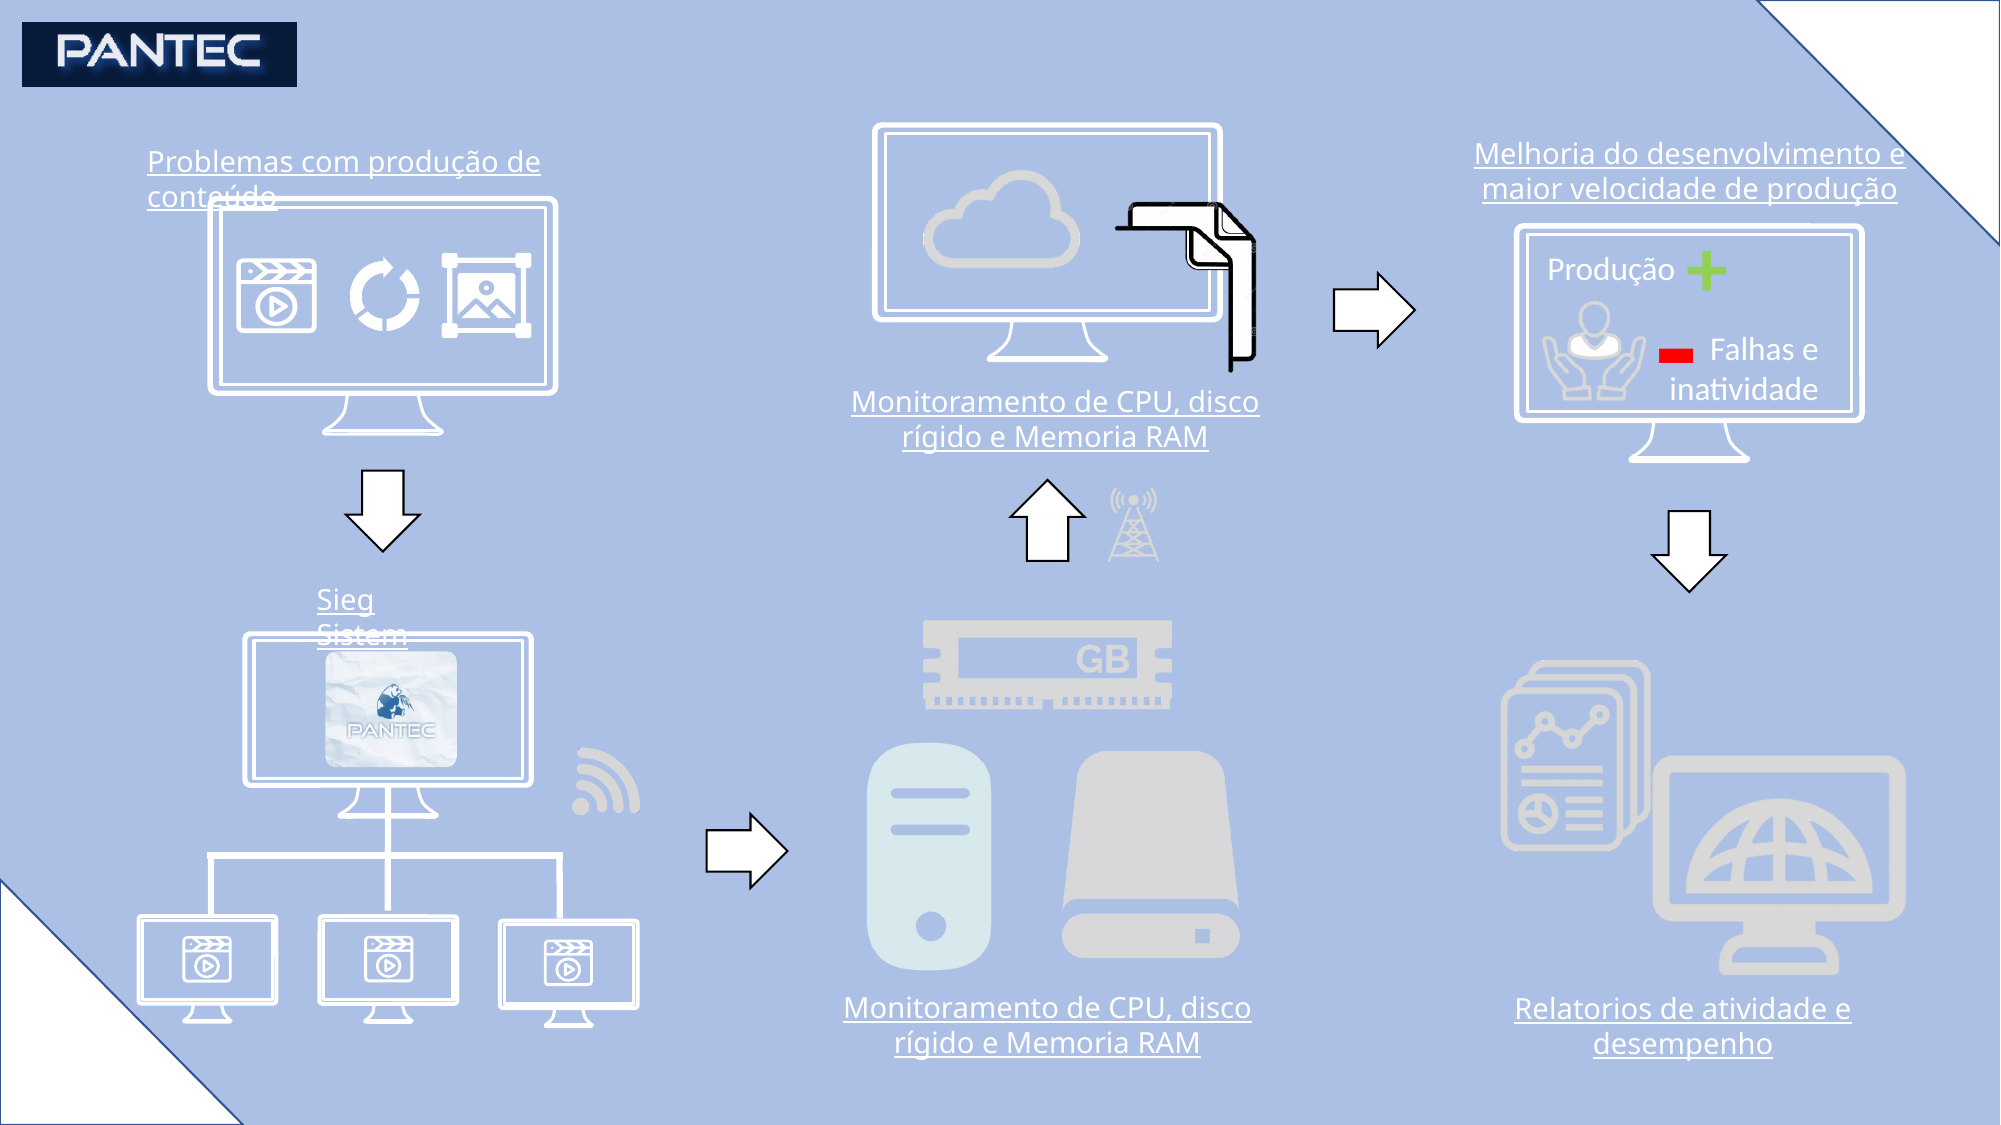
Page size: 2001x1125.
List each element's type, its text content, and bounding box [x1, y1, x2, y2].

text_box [345, 256, 420, 332]
text_box [1332, 270, 1417, 350]
picture [1404, 660, 2000, 996]
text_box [319, 915, 458, 1023]
text_box [343, 469, 423, 554]
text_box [364, 935, 414, 983]
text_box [138, 915, 277, 1023]
text_box [1008, 478, 1087, 540]
text_box [0, 878, 245, 1125]
picture [1537, 293, 1651, 408]
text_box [243, 632, 533, 818]
text_box [1649, 510, 1729, 594]
text_box [1755, 0, 2000, 247]
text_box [873, 123, 1222, 361]
text_box [705, 811, 789, 891]
picture [1092, 197, 1264, 394]
text_box Monitoramento de CPU, disco rígido e Memoria RAM [805, 376, 1306, 461]
text_box Melhoria do desenvolvimento e maior velocidade de produção [1439, 128, 1940, 213]
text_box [182, 936, 232, 983]
text_box Problemas com produção de conteúdo [132, 135, 633, 221]
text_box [236, 258, 317, 334]
text_box Sieg Sistem [301, 574, 479, 632]
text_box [1515, 224, 1864, 462]
picture [923, 140, 1080, 297]
picture [555, 746, 642, 832]
text_box + [1671, 213, 1733, 224]
picture [22, 22, 297, 87]
text_box Relatorios de atividade e desempenho [1433, 982, 1933, 1068]
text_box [499, 920, 639, 1027]
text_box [543, 939, 593, 987]
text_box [209, 197, 557, 435]
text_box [441, 252, 532, 339]
picture [805, 486, 1254, 980]
text_box Monitoramento de CPU, disco rígido e Memoria RAM [797, 982, 1298, 1067]
